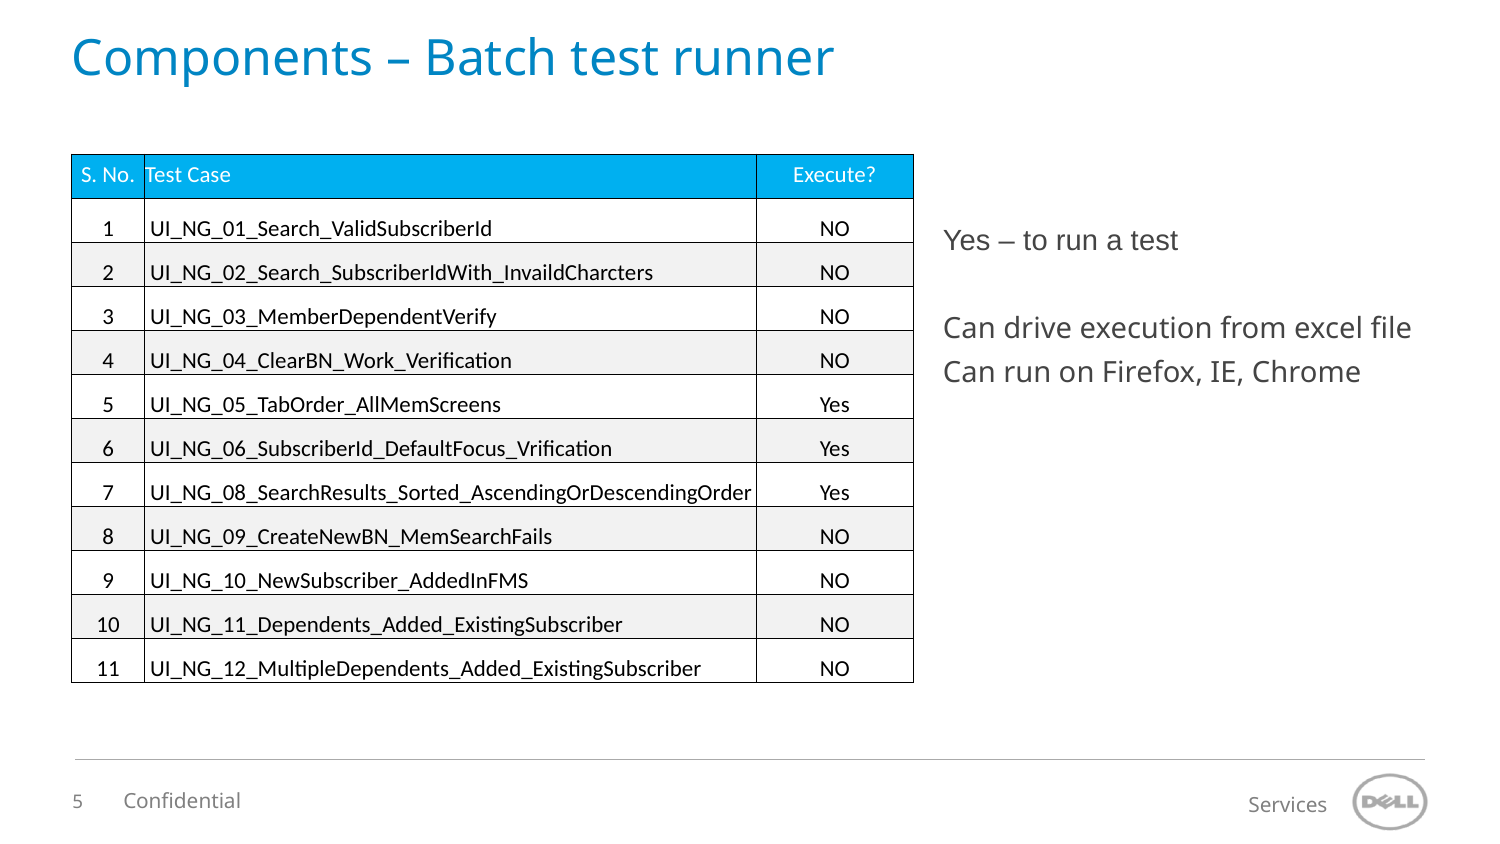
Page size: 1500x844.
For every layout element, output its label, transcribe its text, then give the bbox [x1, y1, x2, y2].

title Components – Batch test runner [71, 31, 1426, 87]
table_cell NO [757, 331, 913, 374]
table_cell 4 [72, 331, 144, 374]
table_cell 5 [72, 375, 144, 418]
table_cell 11 [72, 639, 144, 682]
table_cell NO [757, 595, 913, 638]
text_box Yes – to run a test Can drive execution from excel file Can run on Firefox, IE, Chrome [928, 218, 1452, 528]
table_cell NO [757, 243, 913, 286]
table_cell UI_NG_08_SearchResults_Sorted_AscendingOrDescendingOrder [145, 463, 756, 506]
table_cell UI_NG_12_MultipleDependents_Added_ExistingSubscriber [145, 639, 756, 682]
table_cell NO [757, 639, 913, 682]
table_cell UI_NG_02_Search_SubscriberIdWith_InvaildCharcters [145, 243, 756, 286]
picture [1343, 766, 1438, 837]
table_cell 3 [72, 287, 144, 330]
table_cell UI_NG_06_SubscriberId_DefaultFocus_Vrification [145, 419, 756, 462]
table_cell Yes [757, 375, 913, 418]
table_header Execute? [757, 155, 913, 198]
table_cell UI_NG_05_TabOrder_AllMemScreens [145, 375, 756, 418]
table_cell 10 [72, 595, 144, 638]
table_cell UI_NG_09_CreateNewBN_MemSearchFails [145, 507, 756, 550]
table_header Test Case [145, 155, 756, 198]
table_cell 6 [72, 419, 144, 462]
table_header S. No. [72, 155, 144, 198]
table_cell Yes [757, 419, 913, 462]
table_cell NO [757, 551, 913, 594]
table_cell 2 [72, 243, 144, 286]
table_cell NO [757, 199, 913, 242]
table_cell Yes [757, 463, 913, 506]
table_cell 1 [72, 199, 144, 242]
table_cell 8 [72, 507, 144, 550]
table_cell 9 [72, 551, 144, 594]
table_cell UI_NG_04_ClearBN_Work_Verification [145, 331, 756, 374]
table_cell UI_NG_01_Search_ValidSubscriberId [145, 199, 756, 242]
table_cell 7 [72, 463, 144, 506]
table_cell NO [757, 287, 913, 330]
table_cell NO [757, 507, 913, 550]
table_cell UI_NG_10_NewSubscriber_AddedInFMS [145, 551, 756, 594]
table_cell UI_NG_11_Dependents_Added_ExistingSubscriber [145, 595, 756, 638]
table_cell UI_NG_03_MemberDependentVerify [145, 287, 756, 330]
